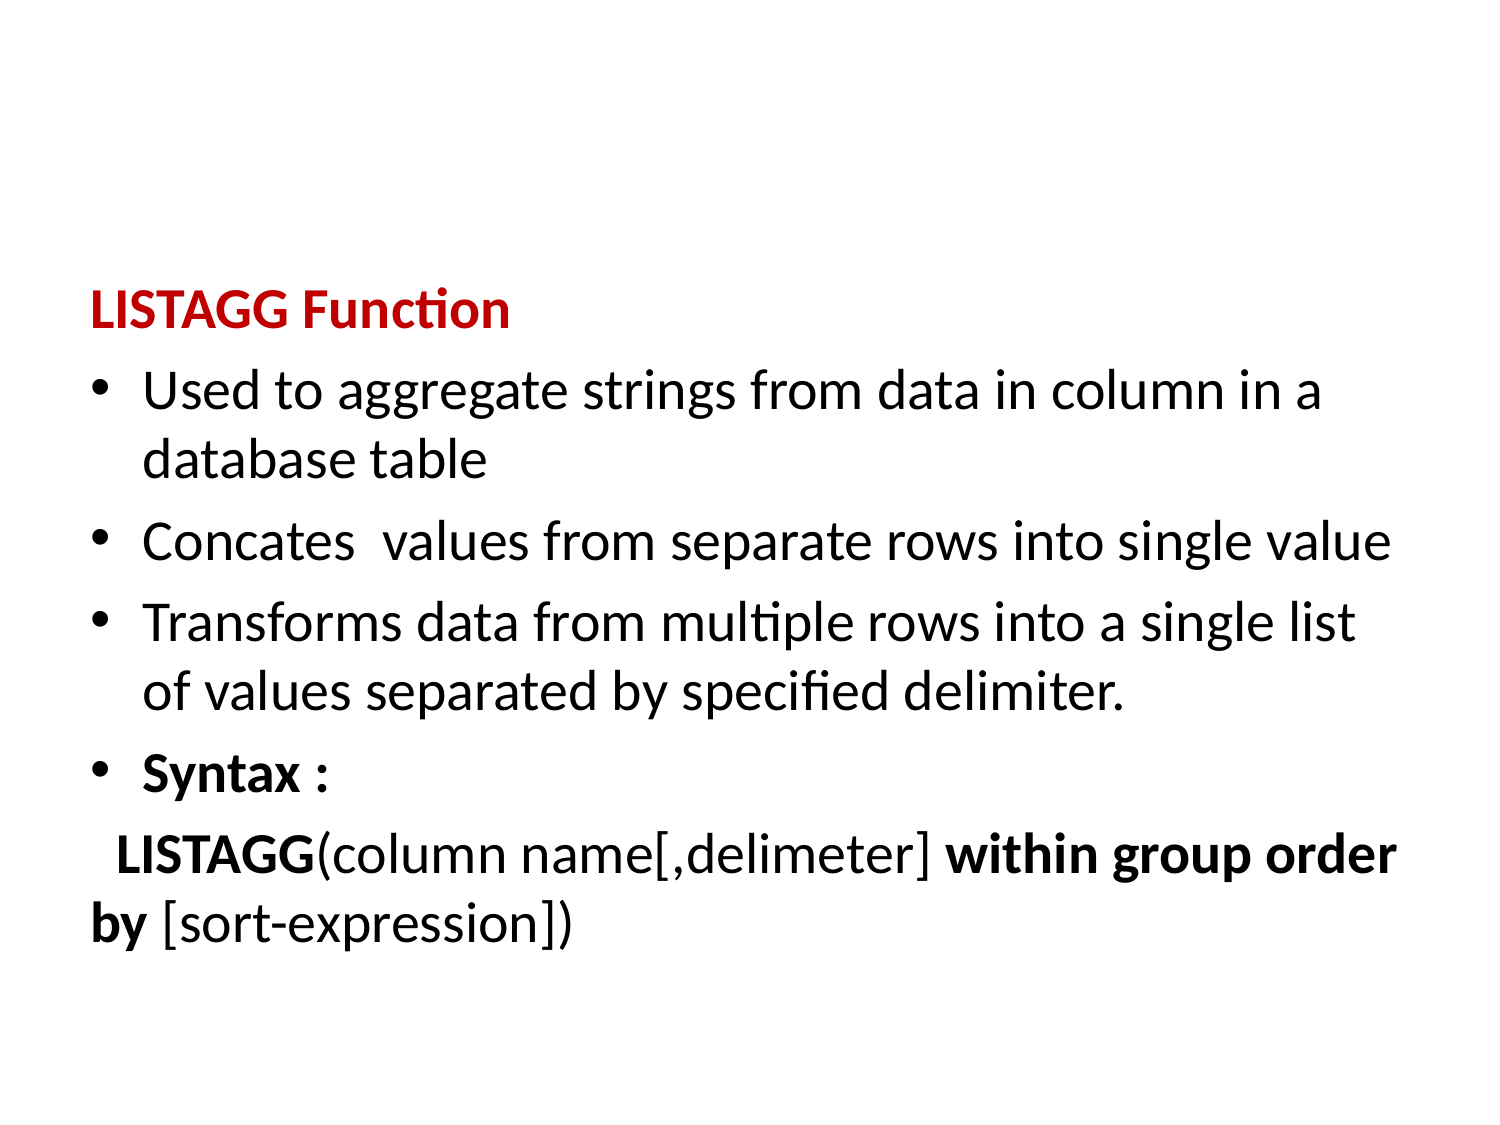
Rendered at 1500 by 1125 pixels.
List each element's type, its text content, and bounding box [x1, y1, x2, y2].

list LISTAGG Function Used to aggregate strings from data in column in a database table Concates values from separate rows into single value Transforms data from multiple rows into a single list of values separated by specified delimiter. Syntax : LISTAGG(column name[,delimeter] within group order by [sort-expression]) [75, 262, 1425, 1005]
